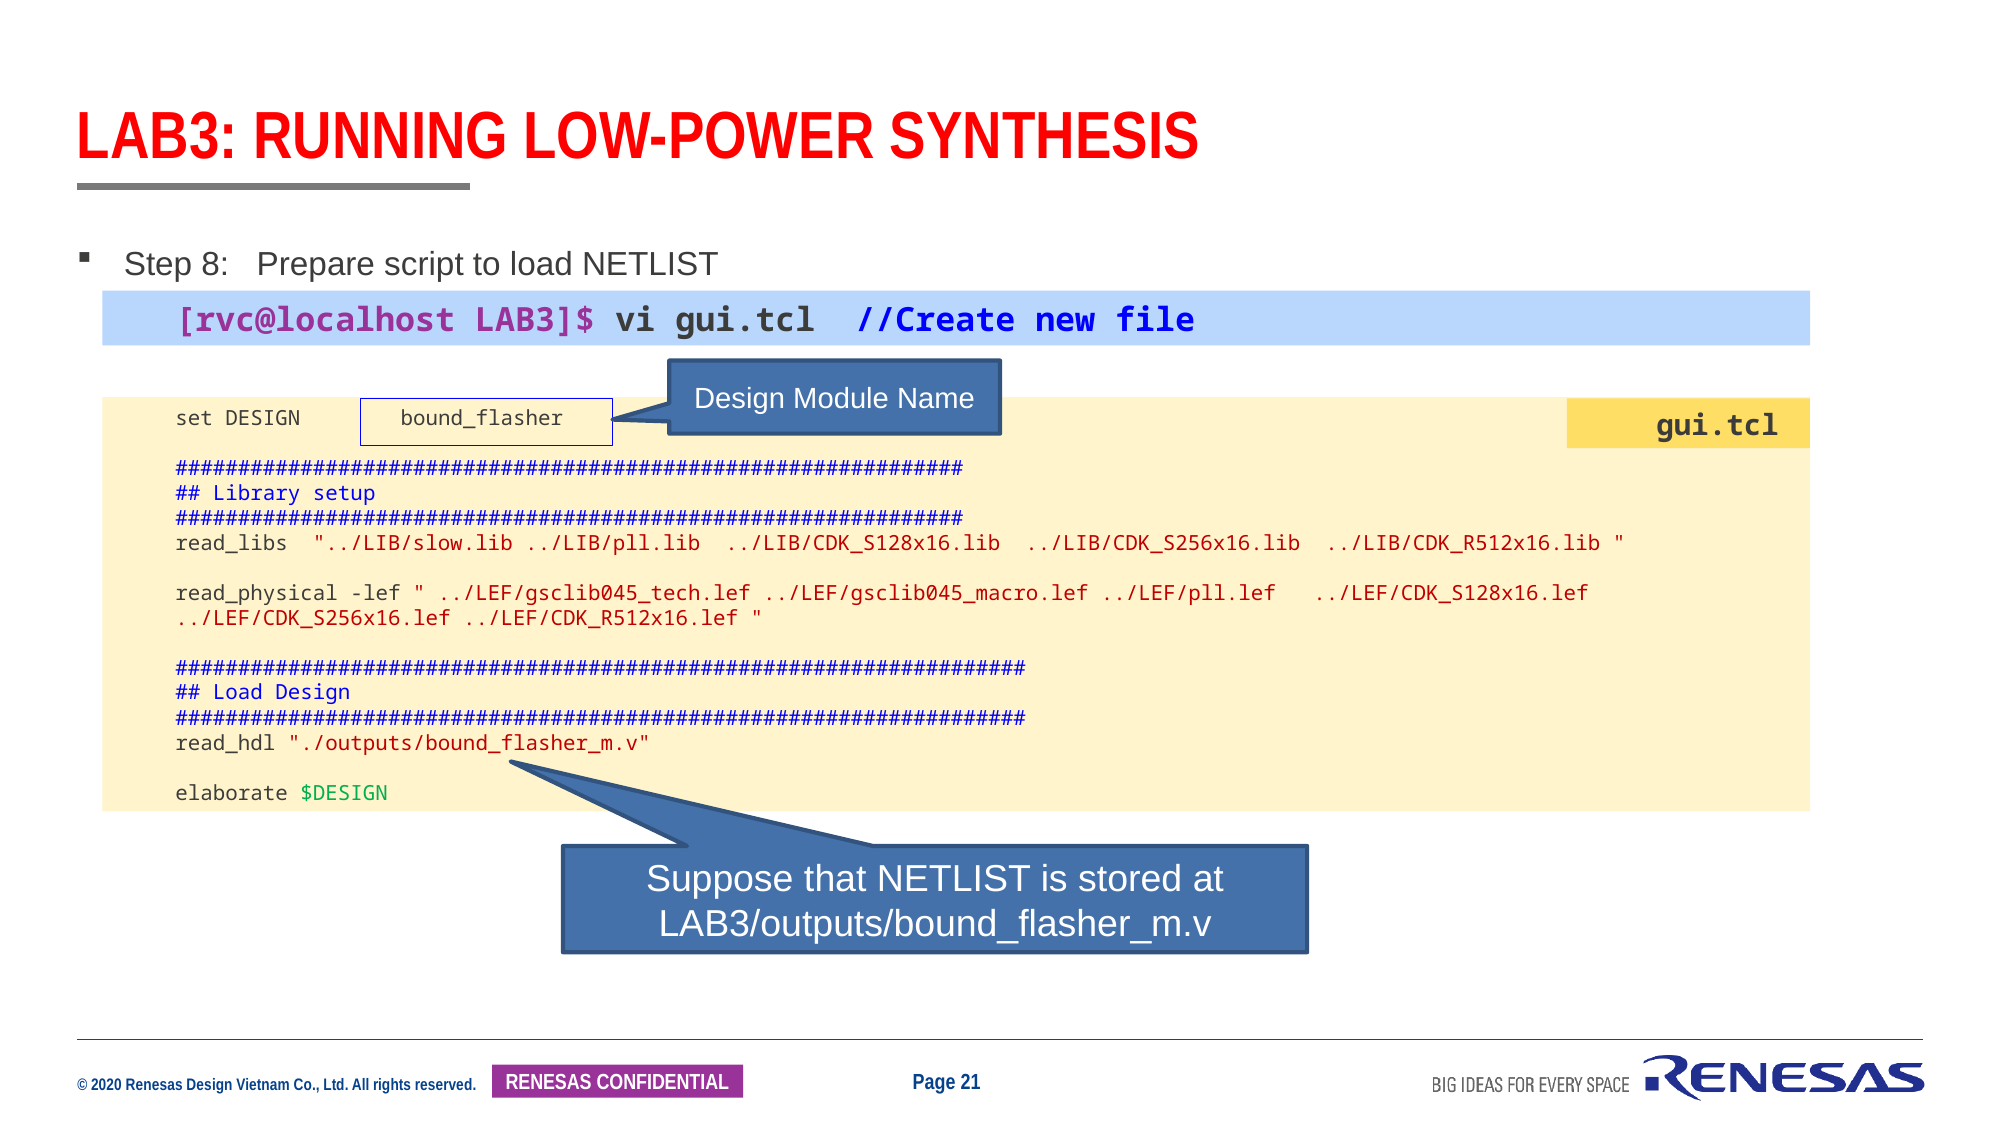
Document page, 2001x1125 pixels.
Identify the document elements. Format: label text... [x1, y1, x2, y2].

text_box gui.tcl [1566, 398, 1810, 449]
text_box set DESIGN bound_flasher ############################################################### ## Library setup ############################################################### read_libs "../LIB/slow.lib ../LIB/pll.lib ../LIB/CDK_S128x16.lib ../LIB/CDK_S256x16.lib ../LIB/CDK_R512x16.lib " read_physical -lef " ../LEF/gsclib045_tech.lef ../LEF/gsclib045_macro.lef ../LEF/pll.lef ../LEF/CDK_S128x16.lef ../LEF/CDK_S256x16.lef ../LEF/CDK_R512x16.lef " #################################################################### ## Load Design #################################################################### read_hdl "./outputs/bound_flasher_m.v" elaborate $DESIGN [102, 397, 1811, 812]
text_box [rvc@localhost LAB3]$ vi gui.tcl //Create new file [102, 290, 1811, 346]
text_box [358, 397, 614, 448]
list Step 8: Prepare script to load NETLIST [76, 233, 1922, 870]
picture [1425, 1049, 1933, 1106]
text_box Suppose that NETLIST is stored at LAB3/outputs/bound_flasher_m.v [508, 759, 1310, 955]
text_box Design Module Name [610, 358, 1003, 436]
title LAB3: running low-power synthesis [76, 99, 1922, 173]
